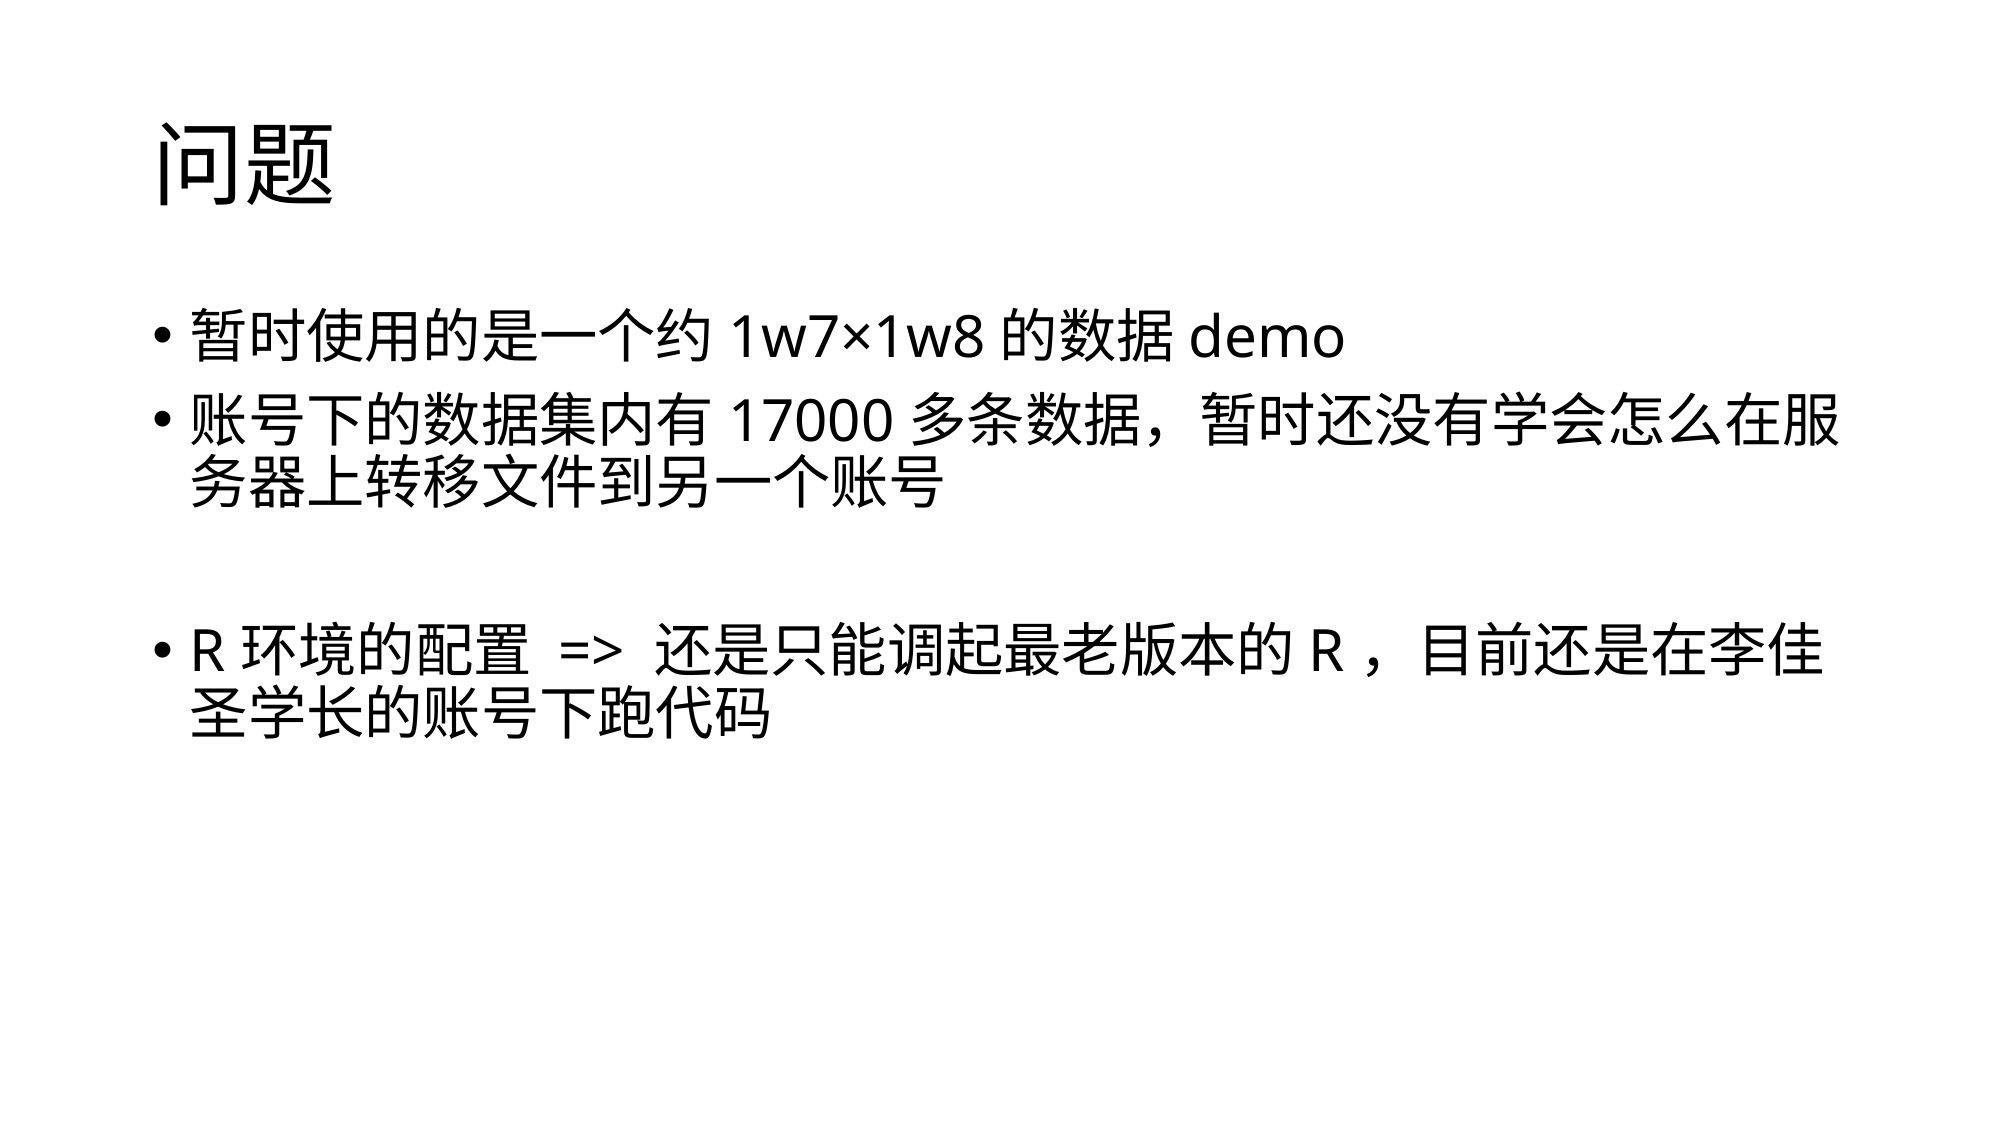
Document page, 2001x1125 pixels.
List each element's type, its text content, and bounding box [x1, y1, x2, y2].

list 暂时使用的是一个约1w7×1w8的数据demo 账号下的数据集内有17000多条数据，暂时还没有学会怎么在服务器上转移文件到另一个账号 R环境的配置 => 还是只能调起最老版本的R，目前还是在李佳圣学长的账号下跑代码 [137, 299, 1863, 1014]
title 问题 [137, 59, 1863, 278]
